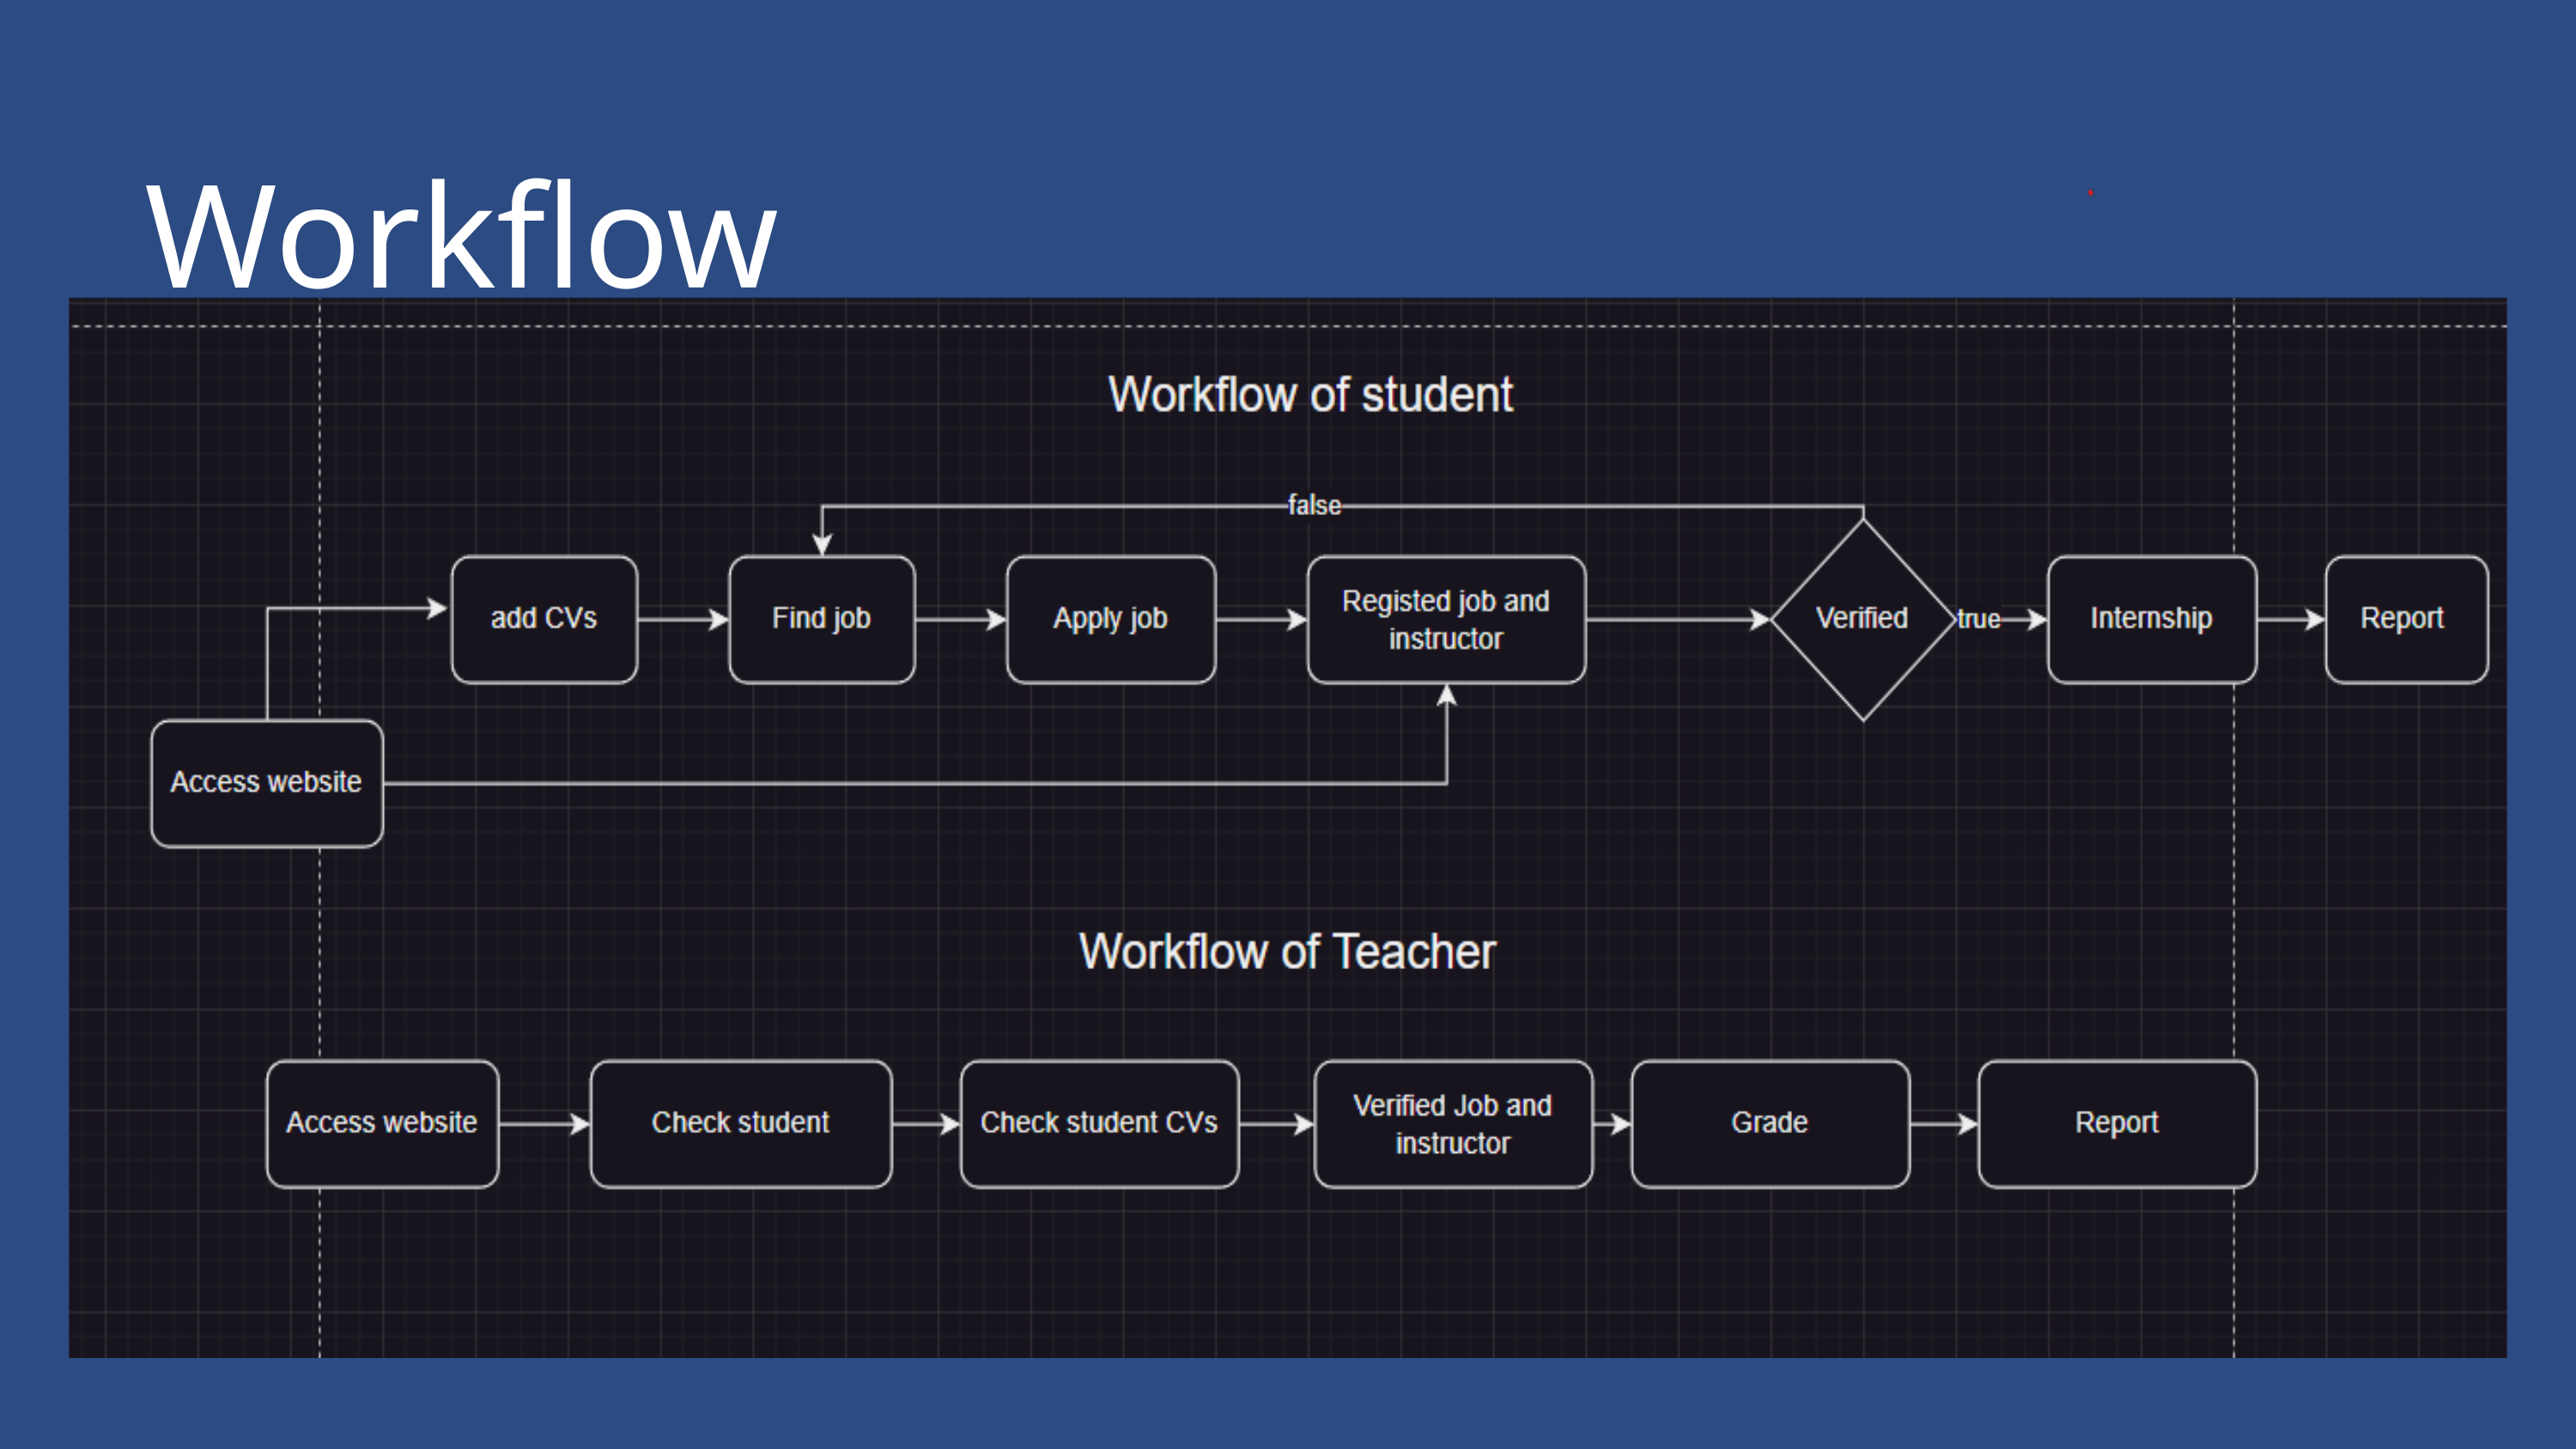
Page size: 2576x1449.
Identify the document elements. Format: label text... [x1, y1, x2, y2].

text_box Workflow [144, 144, 1572, 317]
text_box [69, 187, 2507, 1358]
